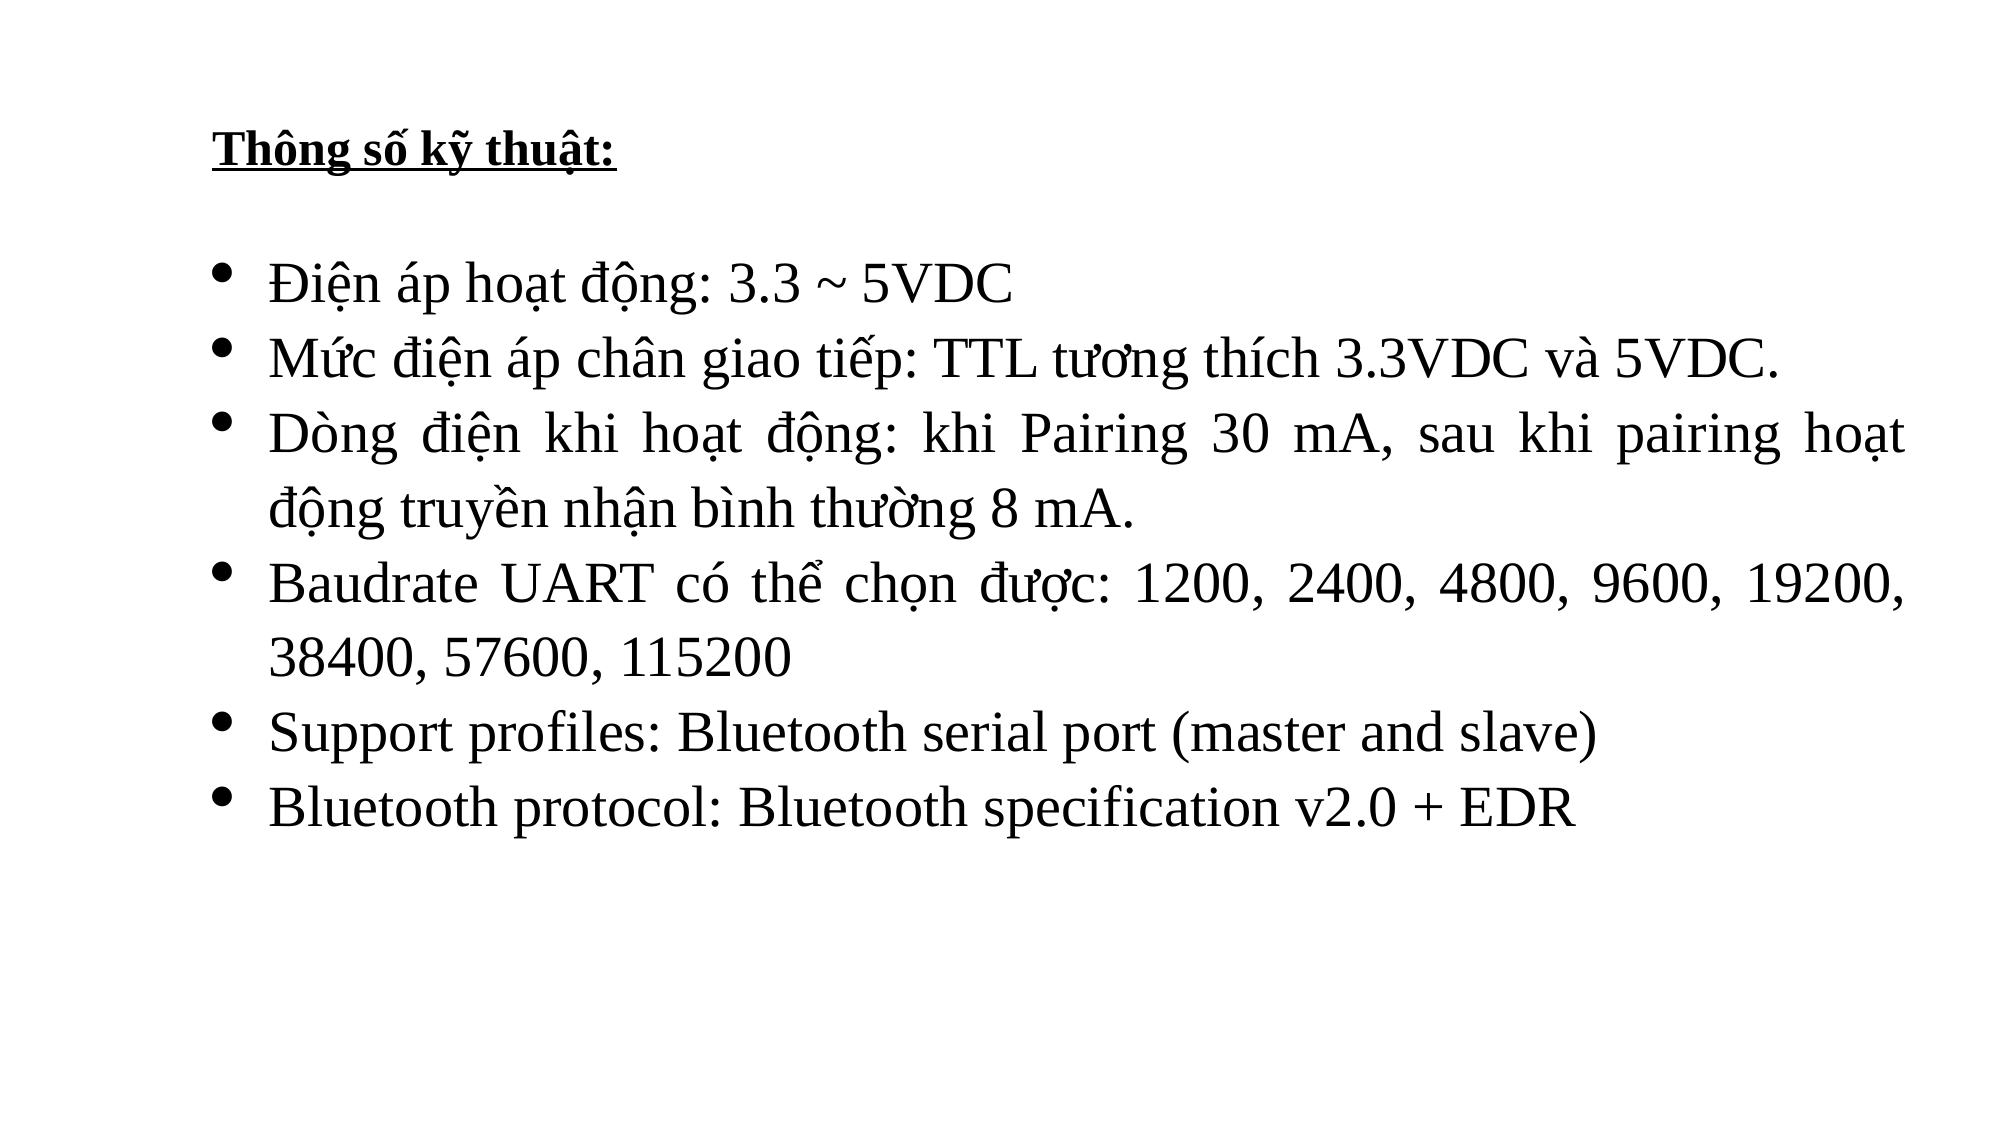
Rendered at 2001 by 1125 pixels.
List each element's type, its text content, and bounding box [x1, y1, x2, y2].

text_box Thông số kỹ thuật: Điện áp hoạt động: 3.3 ~ 5VDC Mức điện áp chân giao tiếp: TTL tương thích 3.3VDC và 5VDC. Dòng điện khi hoạt động: khi Pairing 30 mA, sau khi pairing hoạt động truyền nhận bình thường 8 mA. Baudrate UART có thể chọn được: 1200, 2400, 4800, 9600, 19200, 38400, 57600, 115200 Support profiles: Bluetooth serial port (master and slave) Bluetooth protocol: Bluetooth specification v2.0 + EDR [197, 103, 1922, 846]
